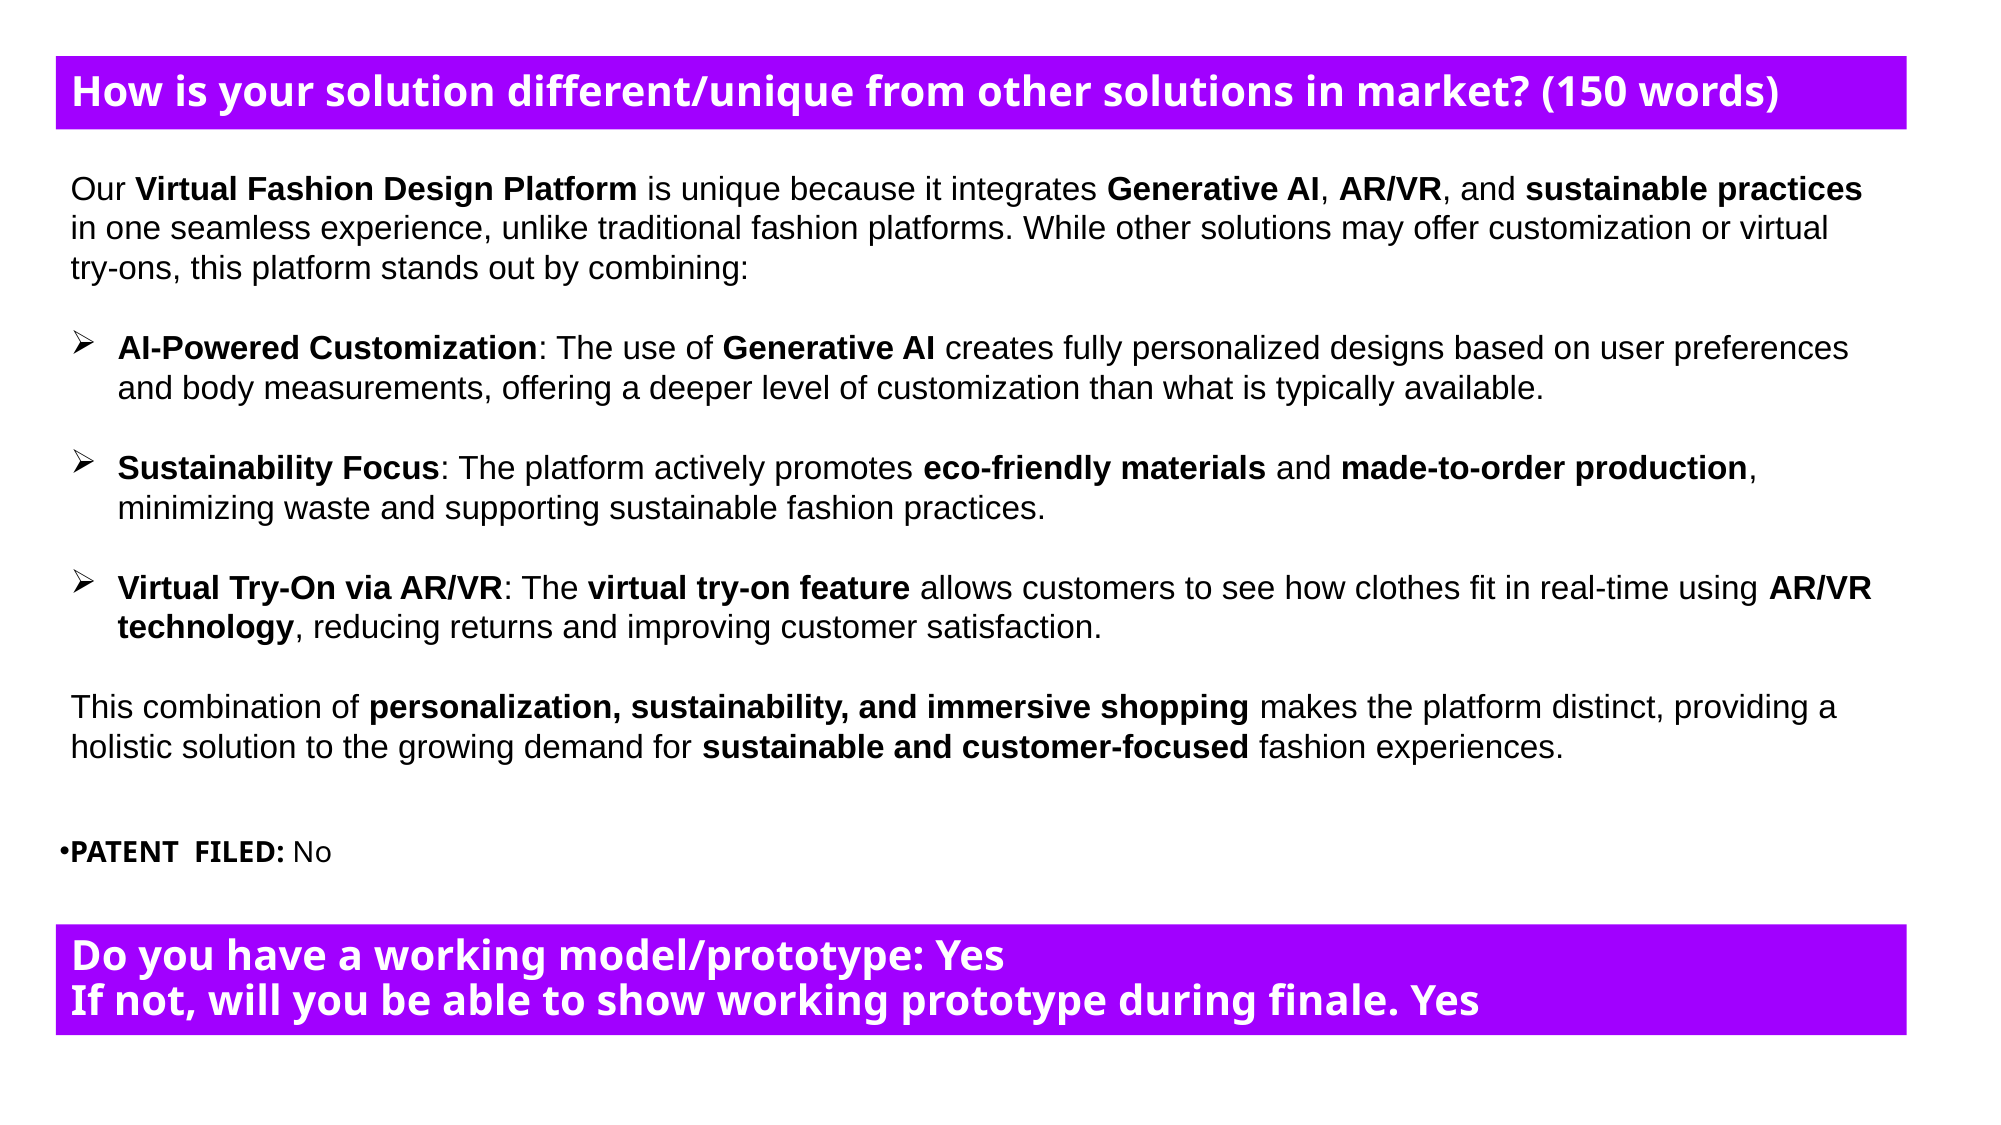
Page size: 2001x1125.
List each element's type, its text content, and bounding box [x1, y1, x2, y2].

text_box Our Virtual Fashion Design Platform is unique because it integrates Generative AI, AR/VR, and sustainable practices in one seamless experience, unlike traditional fashion platforms. While other solutions may offer customization or virtual try-ons, this platform stands out by combining: AI-Powered Customization: The use of Generative AI creates fully personalized designs based on user preferences and body measurements, offering a deeper level of customization than what is typically available. Sustainability Focus: The platform actively promotes eco-friendly materials and made-to-order production, minimizing waste and supporting sustainable fashion practices. Virtual Try-On via AR/VR: The virtual try-on feature allows customers to see how clothes fit in real-time using AR/VR technology, reducing returns and improving customer satisfaction. This combination of personalization, sustainability, and immersive shopping makes the platform distinct, providing a holistic solution to the growing demand for sustainable and customer-focused fashion experiences. [55, 159, 1891, 818]
title How is your solution different/unique from other solutions in market? (150 words) [55, 56, 1907, 130]
text_box PATENT FILED: No [44, 825, 1045, 876]
text_box Do you have a working model/prototype: Yes If not, will you be able to show working prototype during finale. Yes [55, 924, 1907, 1036]
